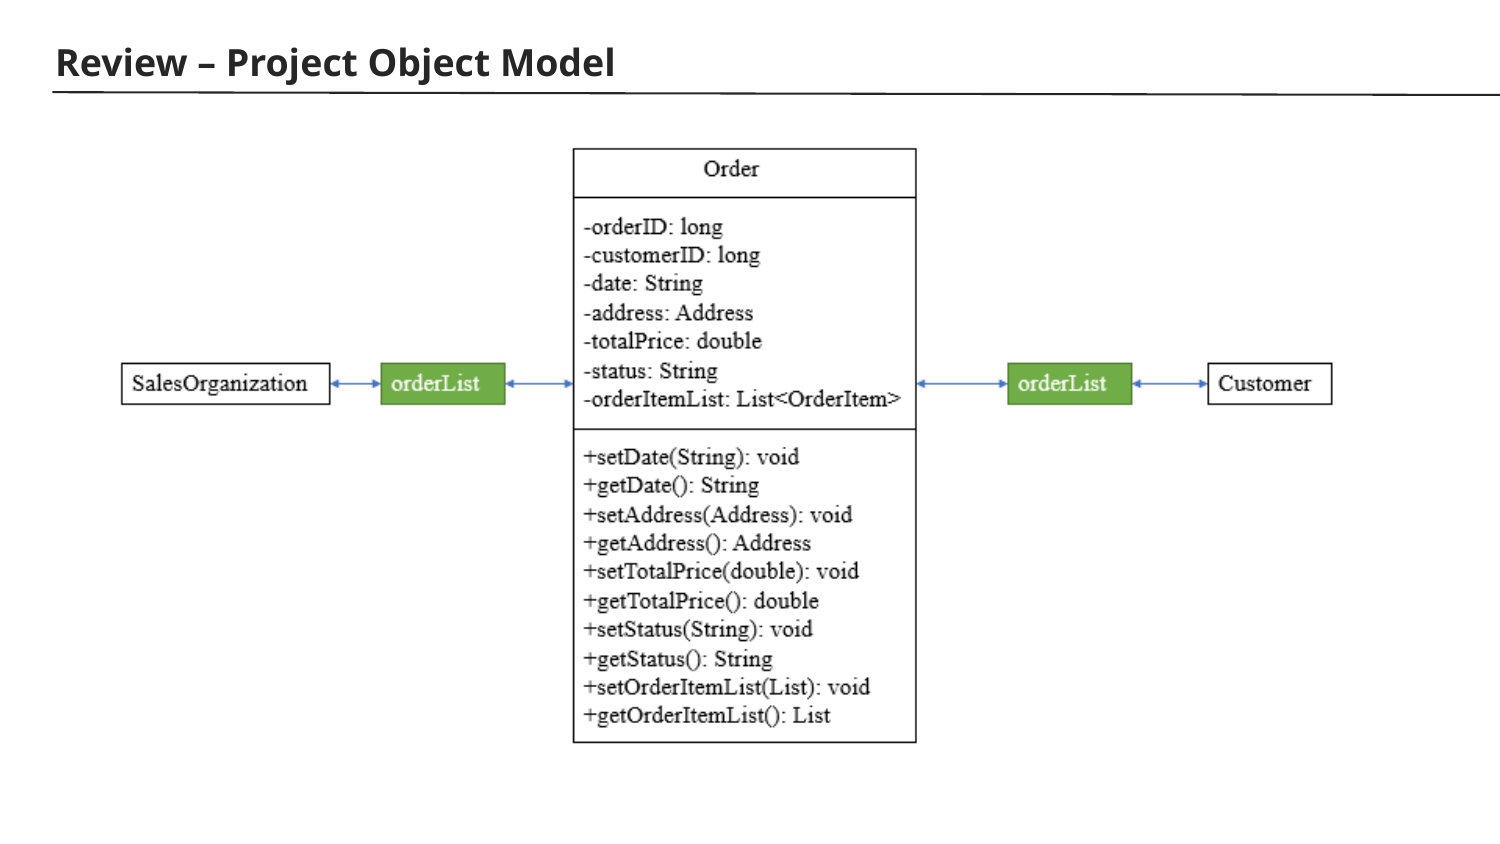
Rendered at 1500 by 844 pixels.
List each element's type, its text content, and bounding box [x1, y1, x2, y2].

picture [111, 114, 1350, 770]
text_box Review – Project Object Model [40, 31, 632, 92]
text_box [52, 91, 1500, 96]
